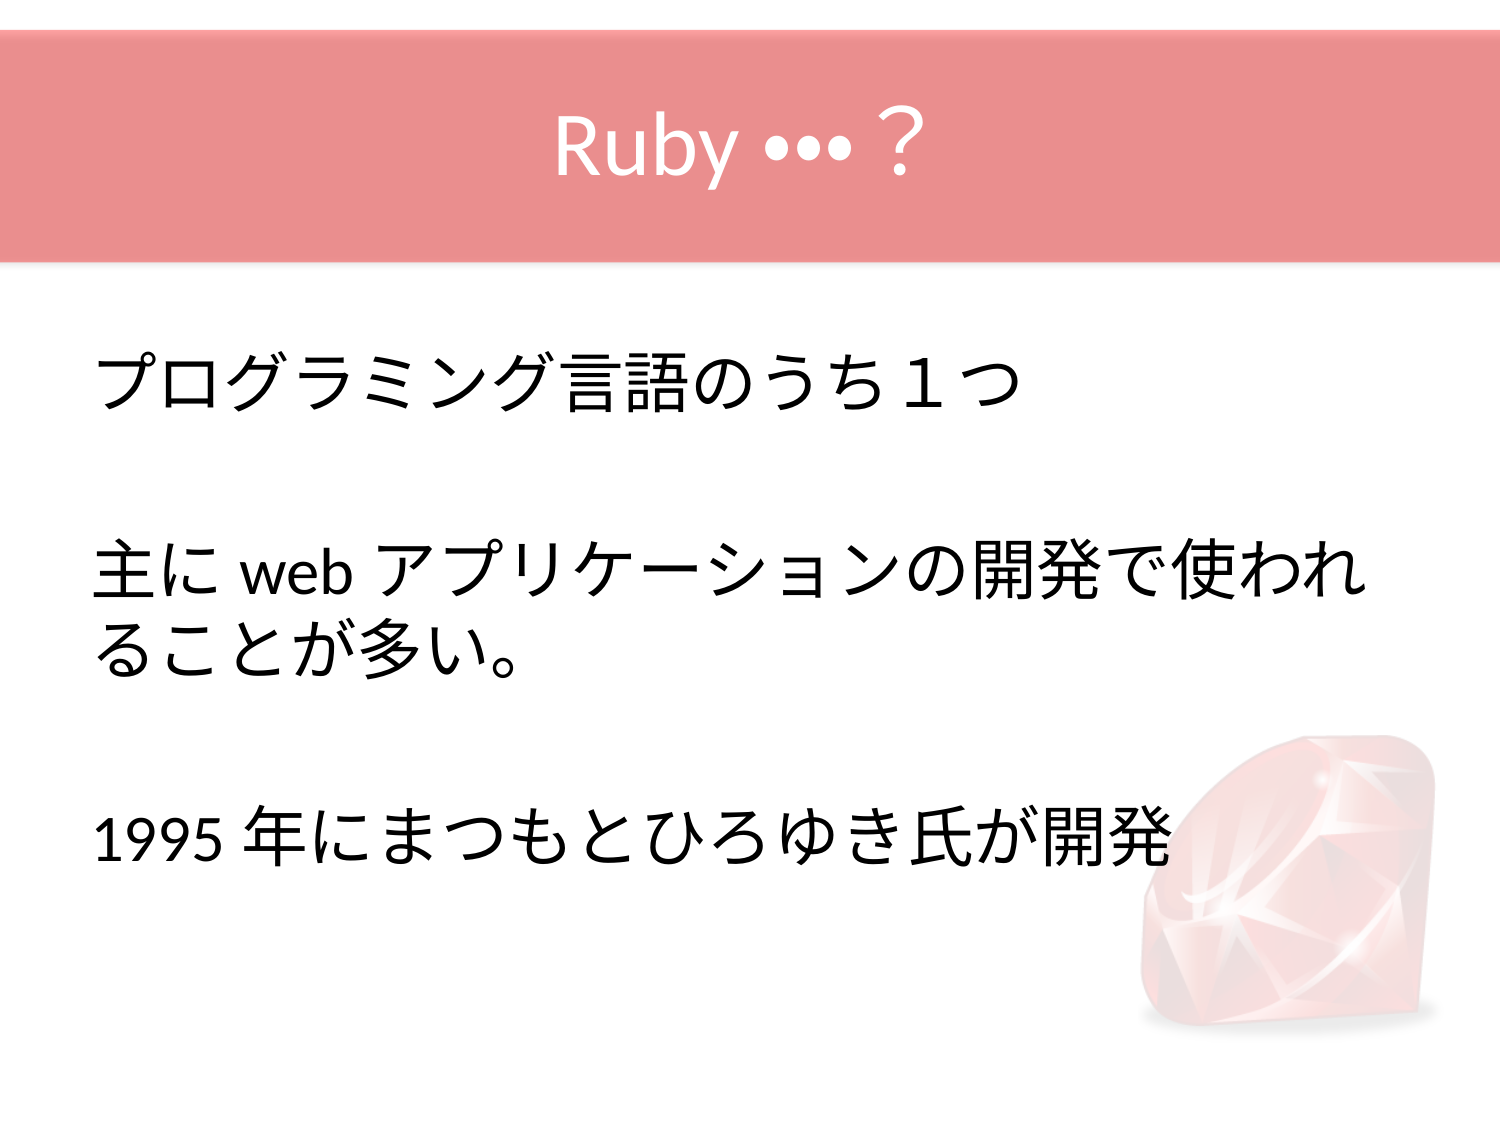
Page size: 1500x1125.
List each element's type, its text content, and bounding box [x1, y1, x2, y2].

text_box [0, 29, 1500, 263]
title Ruby・・・？ [75, 45, 1425, 233]
list プログラミング言語のうち１つ 主にwebアプリケーションの開発で使われることが多い。 1995年にまつもとひろゆき氏が開発 [75, 333, 1425, 1005]
